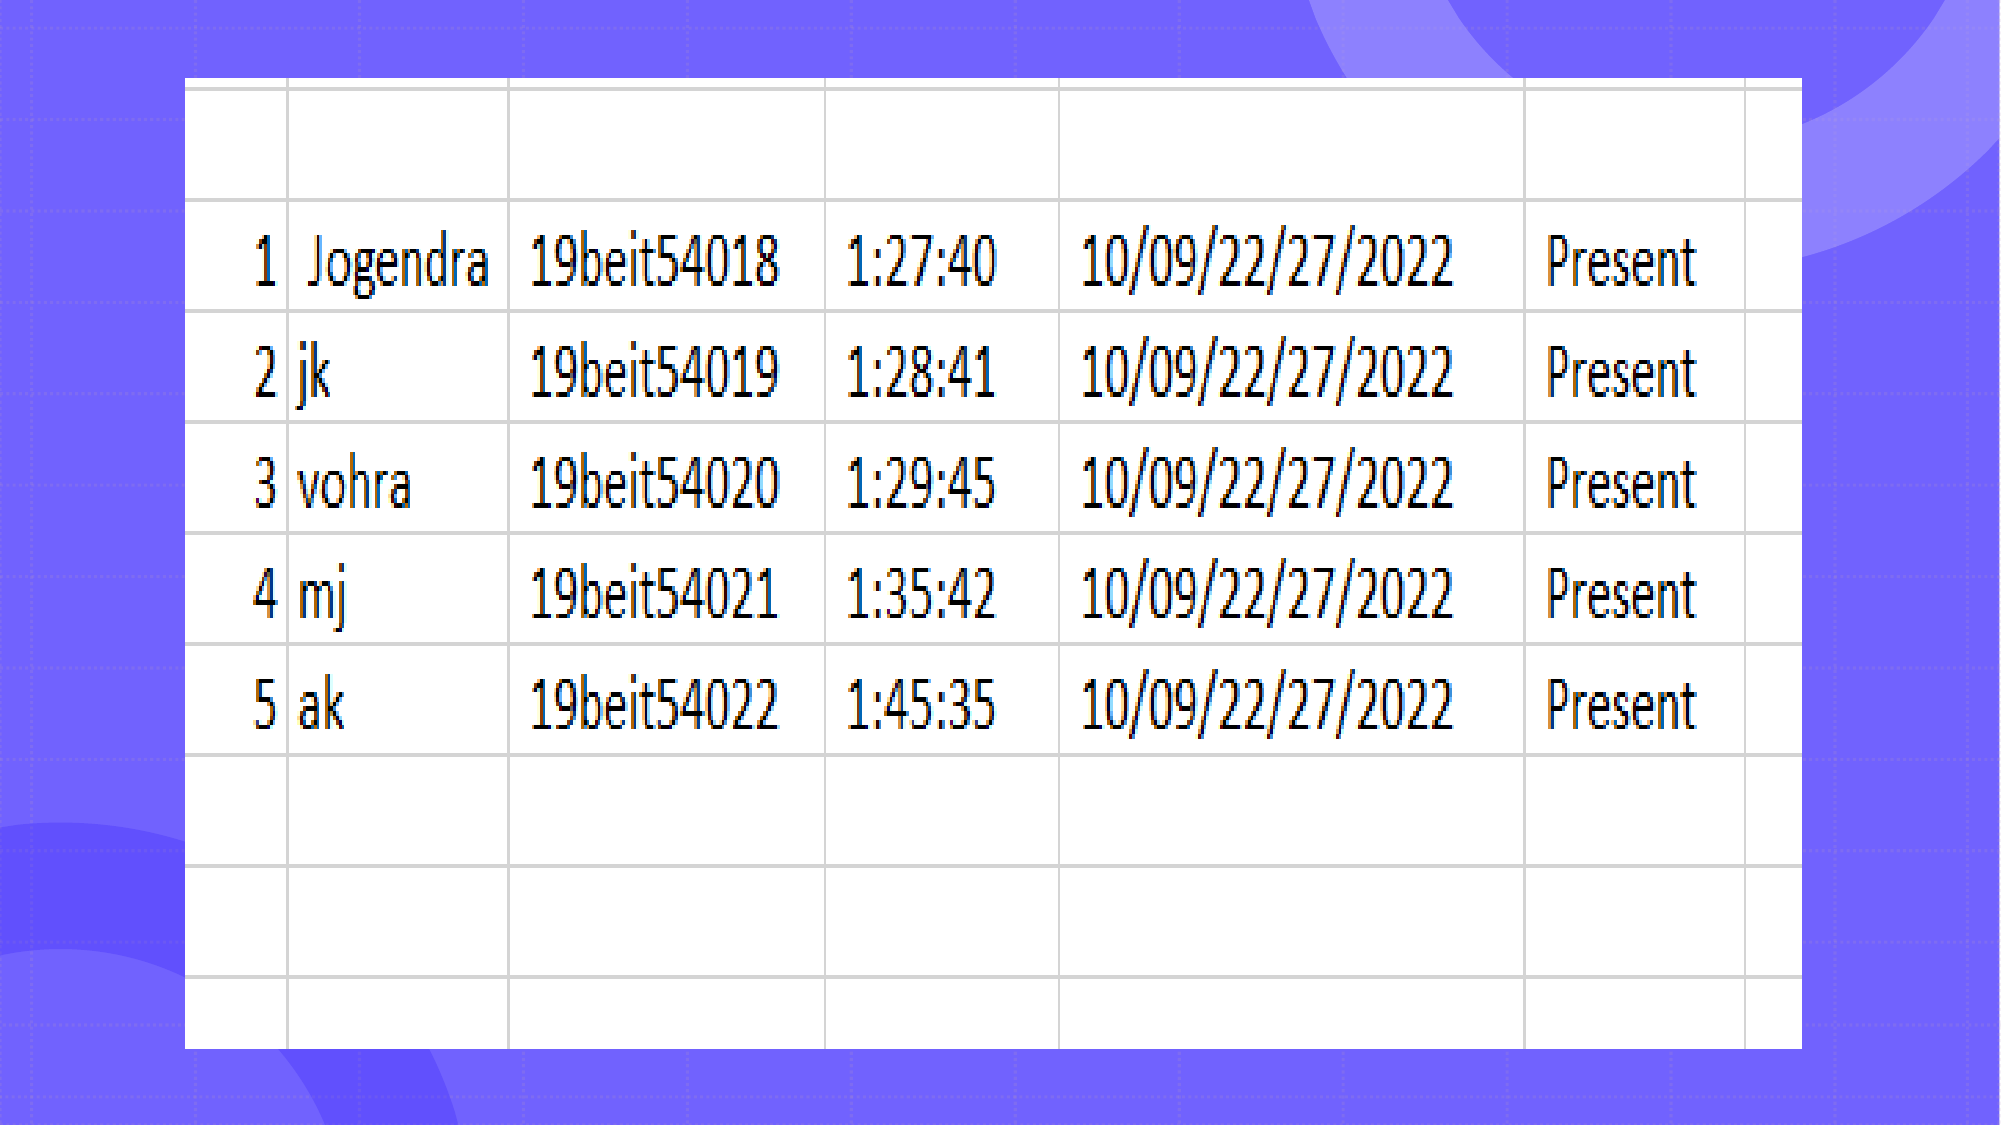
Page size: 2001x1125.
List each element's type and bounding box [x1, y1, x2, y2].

picture [185, 77, 1802, 1049]
